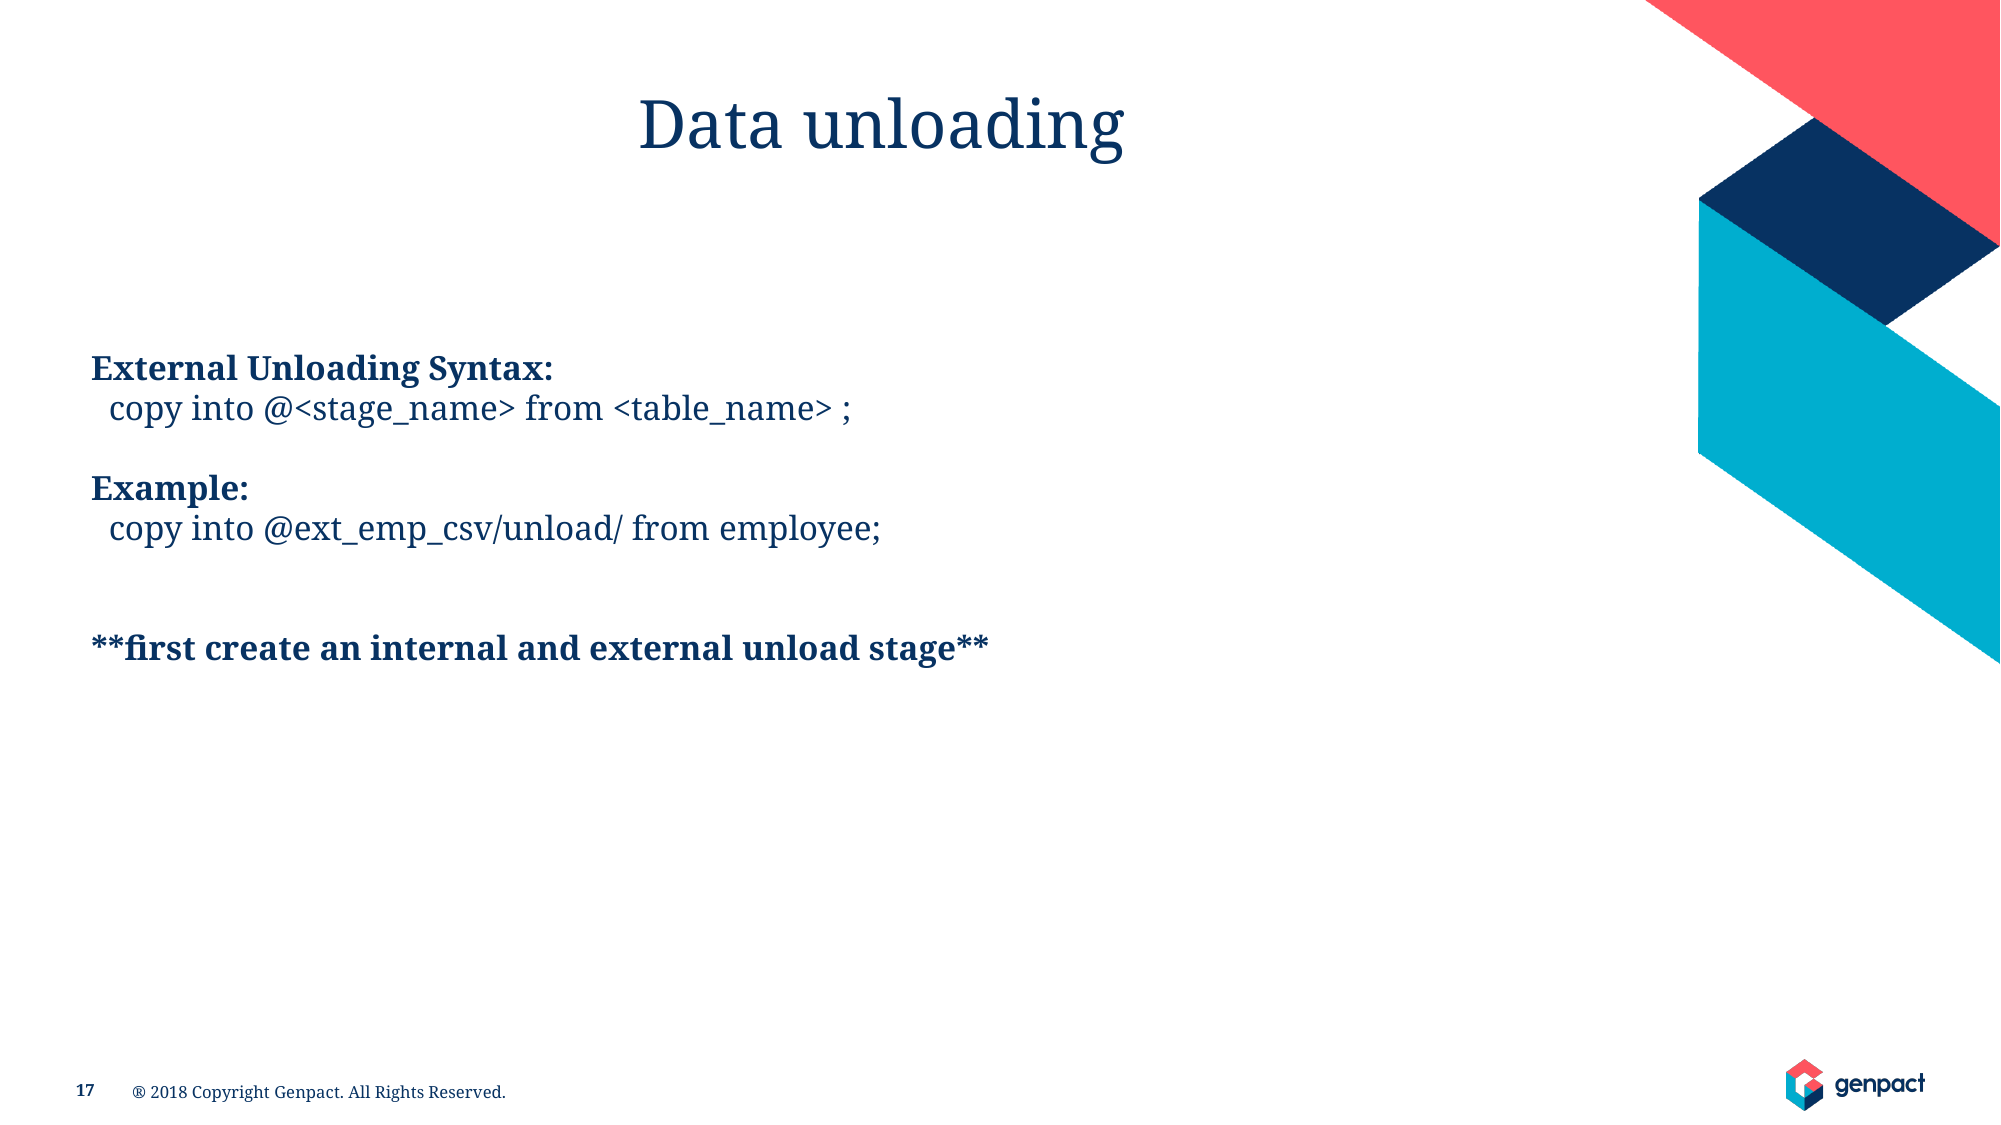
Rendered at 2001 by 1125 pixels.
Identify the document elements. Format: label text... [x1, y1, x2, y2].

list External Unloading Syntax: copy into @<stage_name> from <table_name> ; Example: copy into @ext_emp_csv/unload/ from employee; **first create an internal and external unload stage** [76, 299, 1764, 1010]
picture [0, 0, 2000, 1125]
list Data unloading [623, 74, 1161, 175]
